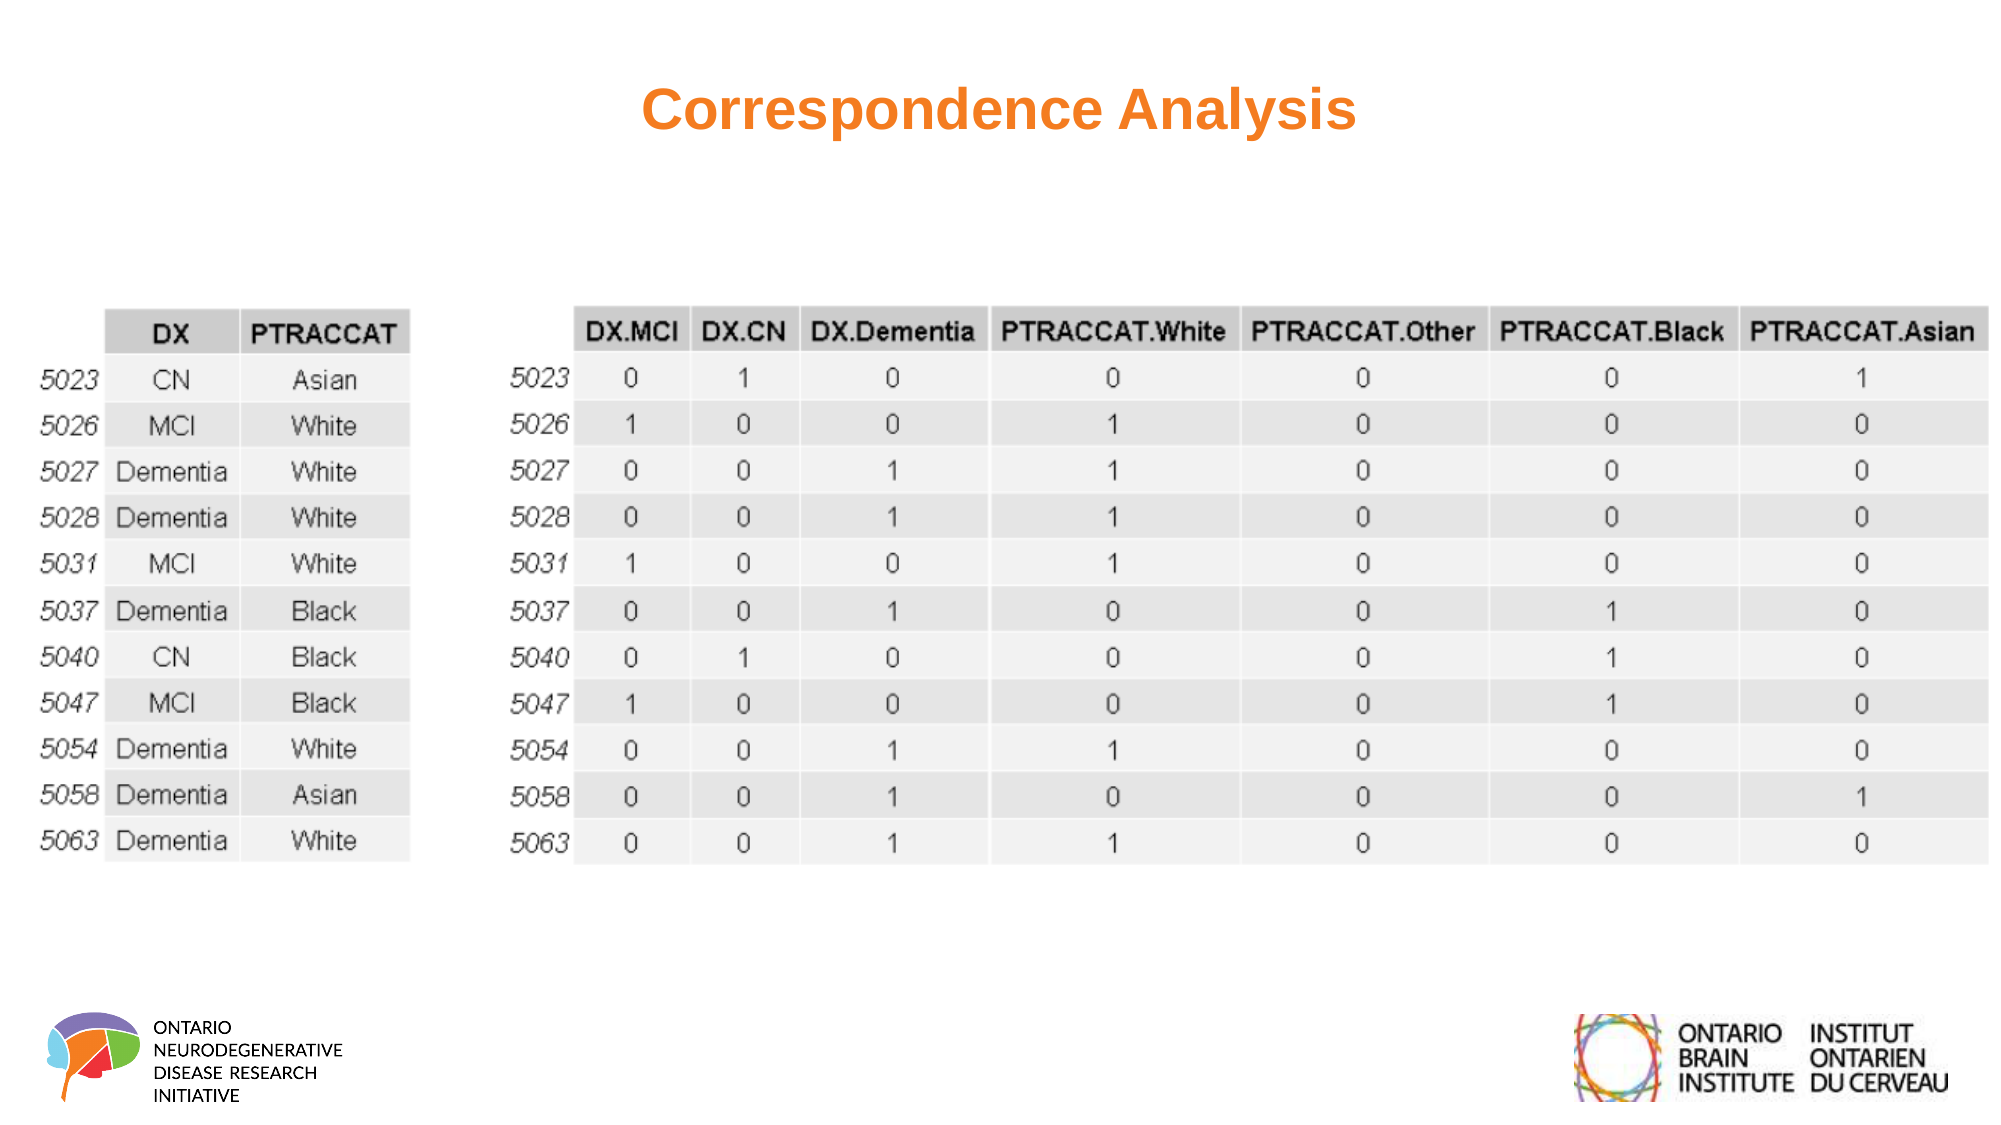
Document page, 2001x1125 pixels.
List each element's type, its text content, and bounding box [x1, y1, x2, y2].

picture [484, 297, 1995, 875]
title Correspondence Analysis [99, 12, 1900, 200]
picture [33, 1003, 356, 1114]
picture [4, 297, 423, 875]
picture [1574, 1014, 1948, 1102]
